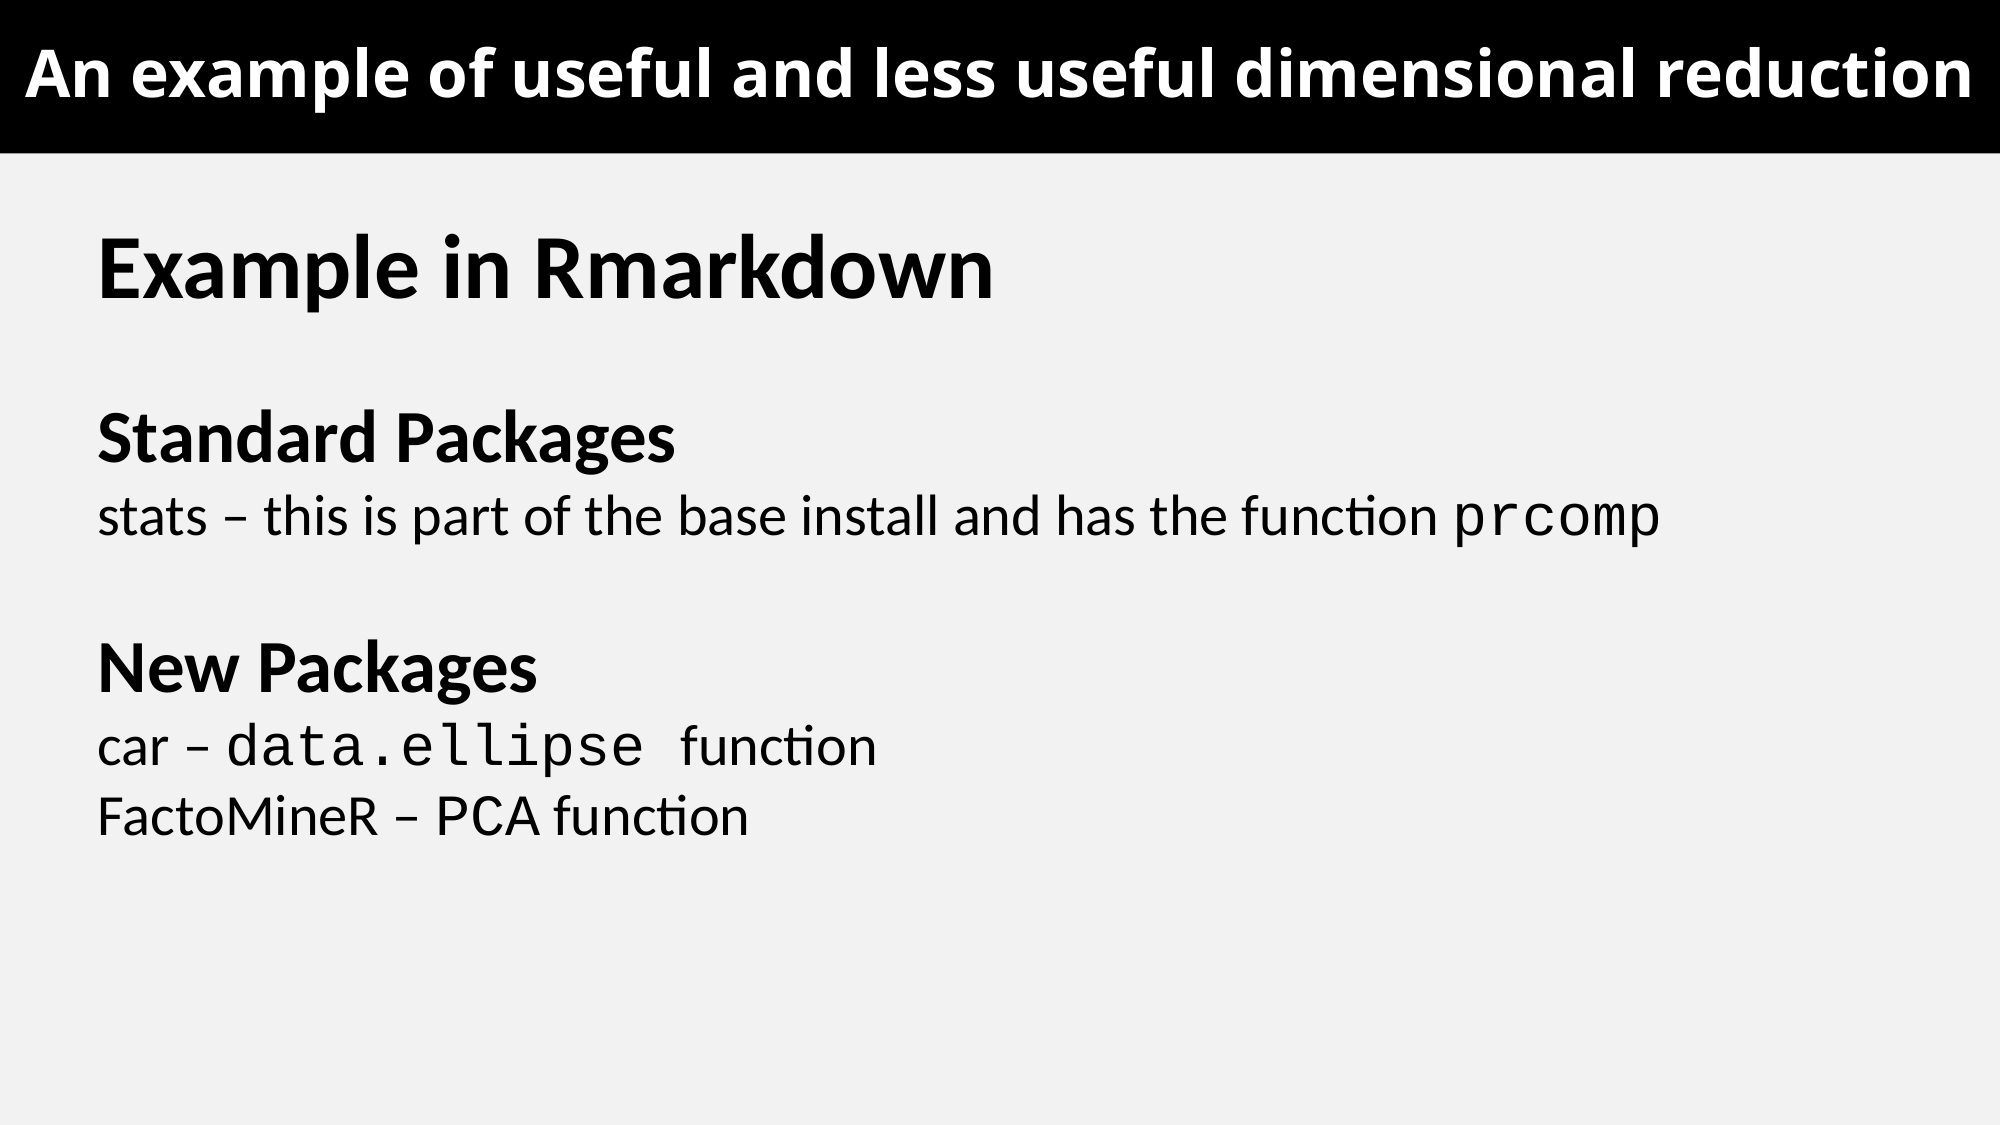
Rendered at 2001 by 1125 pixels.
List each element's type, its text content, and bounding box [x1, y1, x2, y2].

text_box Example in Rmarkdown Standard Packages stats – this is part of the base install and has the function prcomp New Packages car – data.ellipse function FactoMineR – PCA function [82, 200, 1678, 855]
title An example of useful and less useful dimensional reduction [0, 0, 2000, 154]
